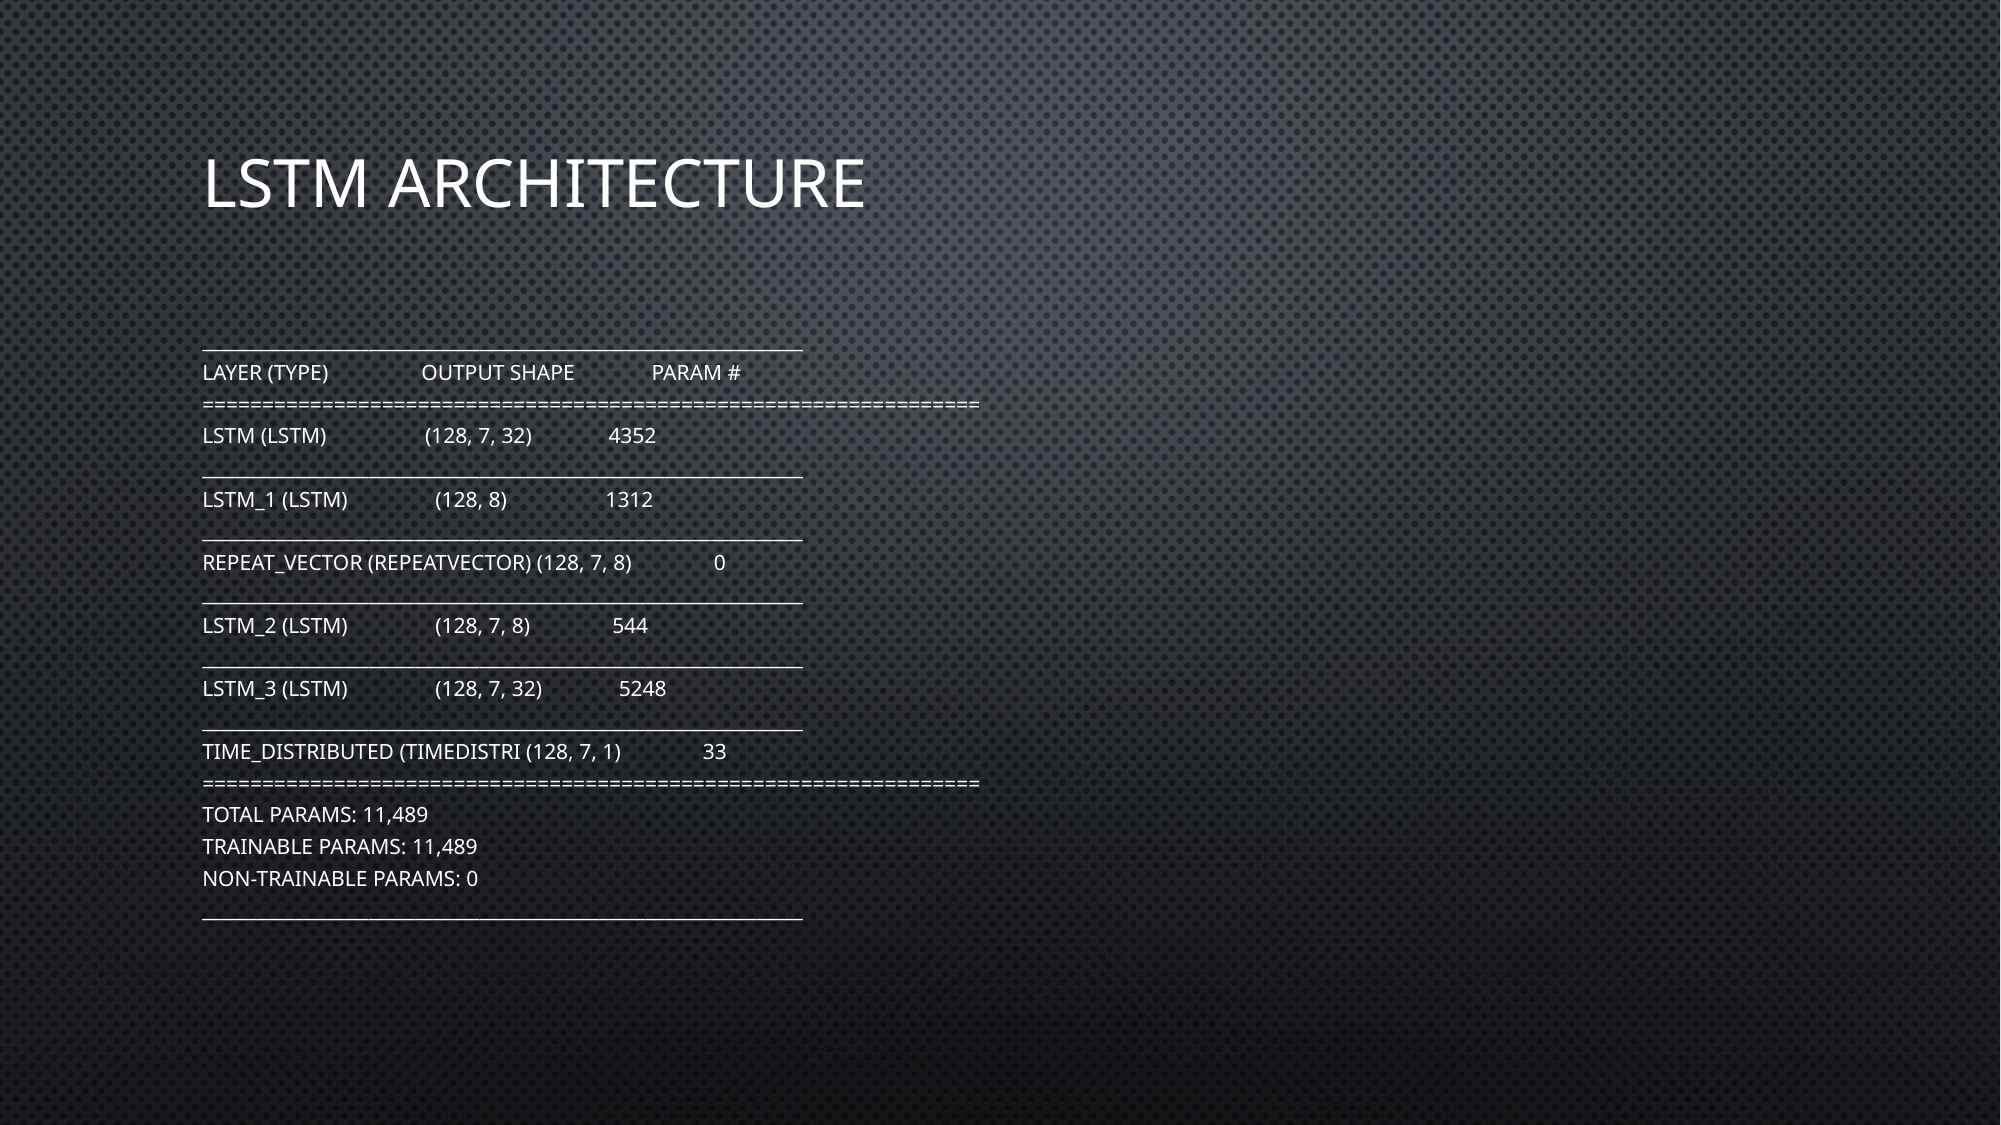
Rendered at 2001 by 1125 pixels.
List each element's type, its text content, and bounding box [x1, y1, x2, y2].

list _________________________________________________________________ Layer (type) Output Shape Param # ================================================================= lstm (LSTM) (128, 7, 32) 4352 _________________________________________________________________ lstm_1 (LSTM) (128, 8) 1312 _________________________________________________________________ repeat_vector (RepeatVector) (128, 7, 8) 0 _________________________________________________________________ lstm_2 (LSTM) (128, 7, 8) 544 _________________________________________________________________ lstm_3 (LSTM) (128, 7, 32) 5248 _________________________________________________________________ time_distributed (TimeDistri (128, 7, 1) 33 ================================================================= Total params: 11,489 Trainable params: 11,489 Non-trainable params: 0 _________________________________________________________________ [187, 297, 1795, 950]
title LSTM Architecture [187, 99, 1813, 263]
